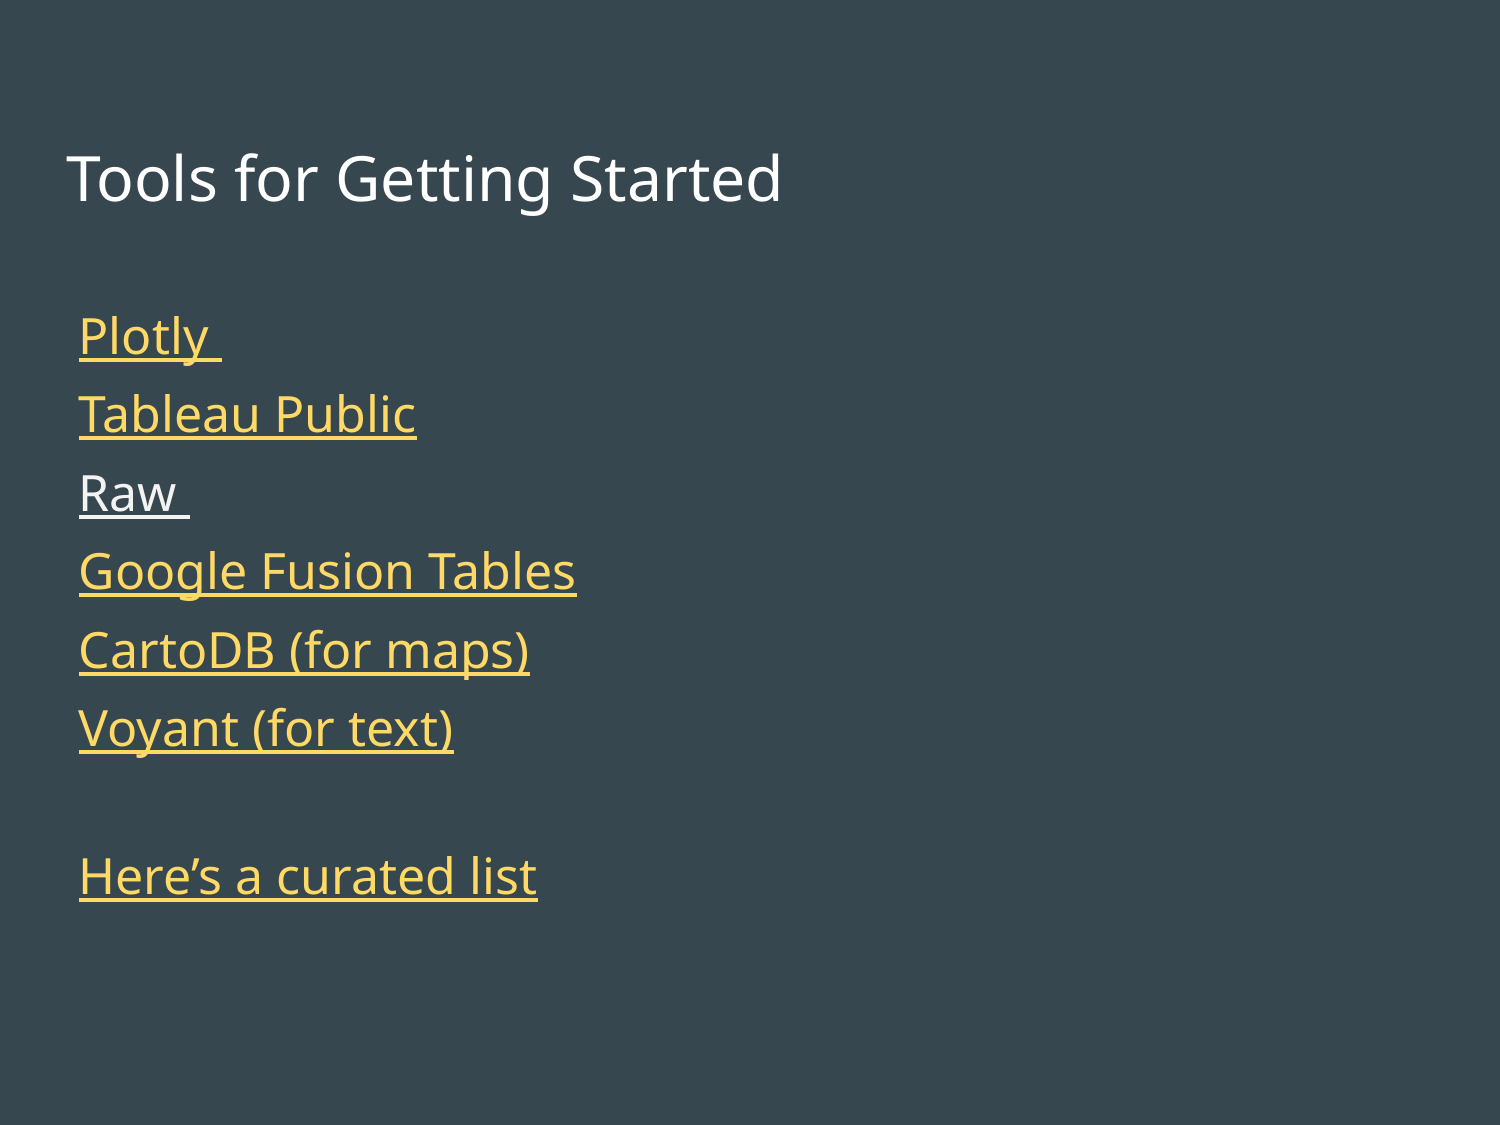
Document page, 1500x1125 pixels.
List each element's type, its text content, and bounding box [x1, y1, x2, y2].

list Plotly Tableau Public Raw Google Fusion Tables CartoDB (for maps) Voyant (for text) Here’s a curated list [51, 278, 1449, 1000]
title Tools for Getting Started [51, 124, 1449, 250]
